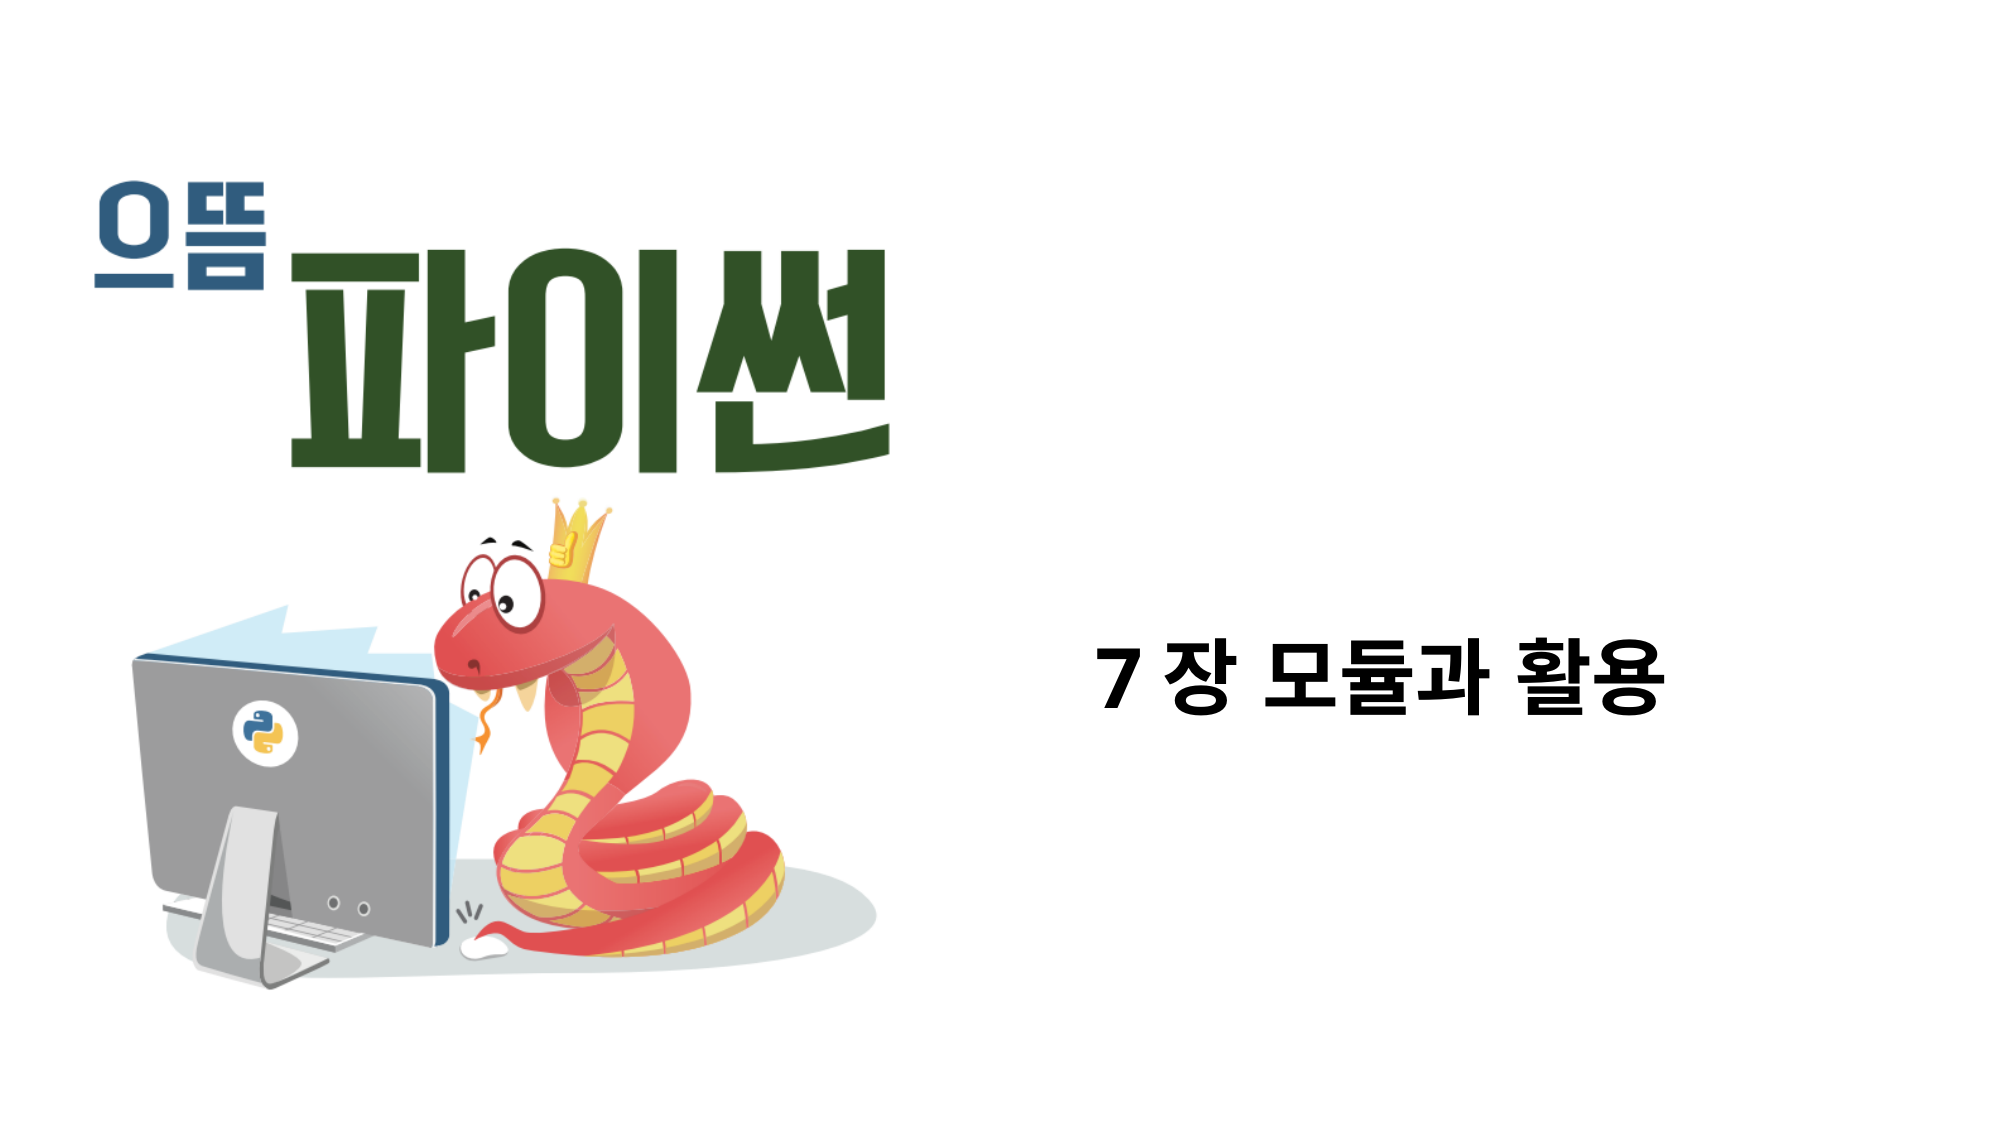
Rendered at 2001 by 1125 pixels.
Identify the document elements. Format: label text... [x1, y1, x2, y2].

subtitle 7장 모듈과 활용 [905, 507, 2000, 780]
picture [82, 173, 905, 996]
